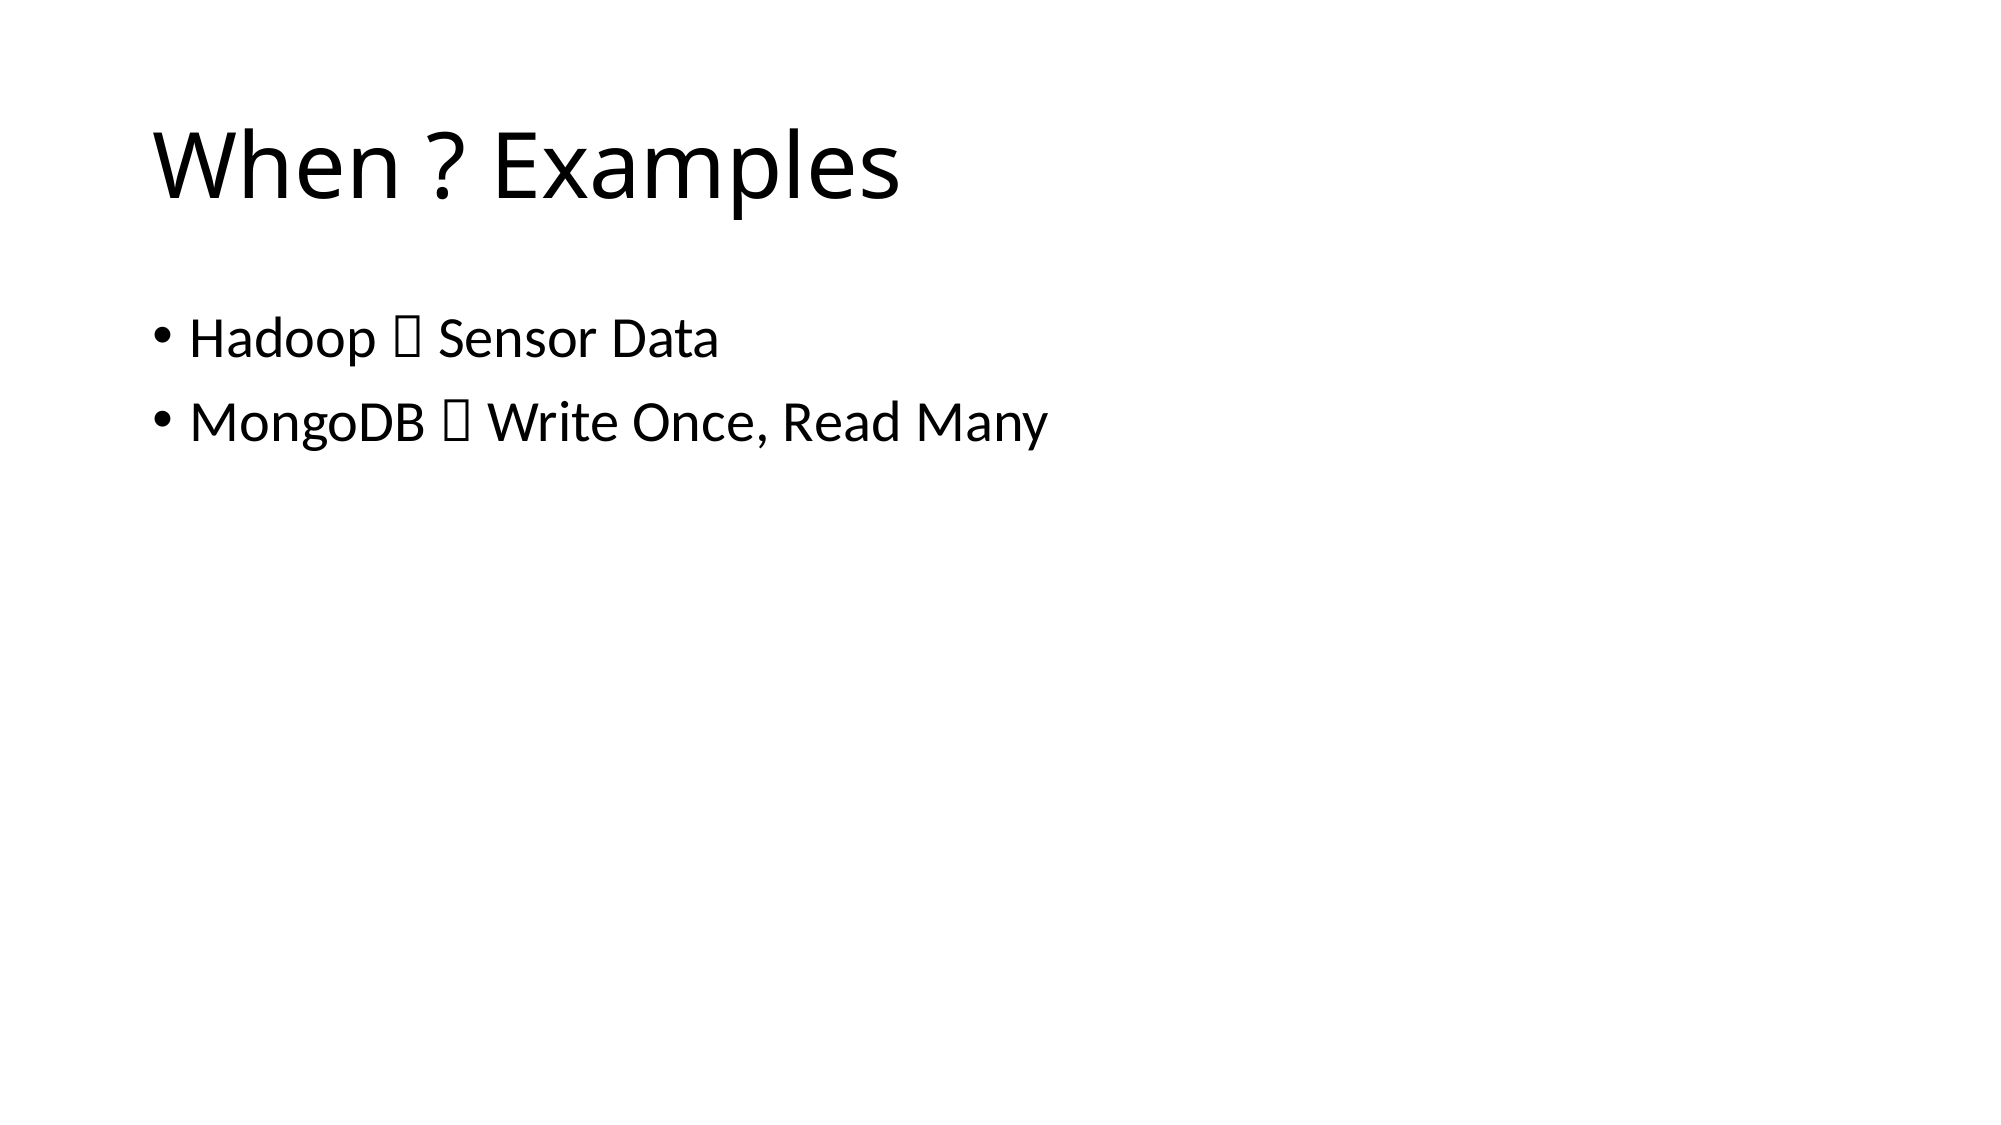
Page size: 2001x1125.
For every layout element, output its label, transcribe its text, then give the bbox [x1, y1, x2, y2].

list Hadoop  Sensor Data MongoDB  Write Once, Read Many [137, 299, 1863, 1014]
title When ? Examples [137, 59, 1863, 278]
